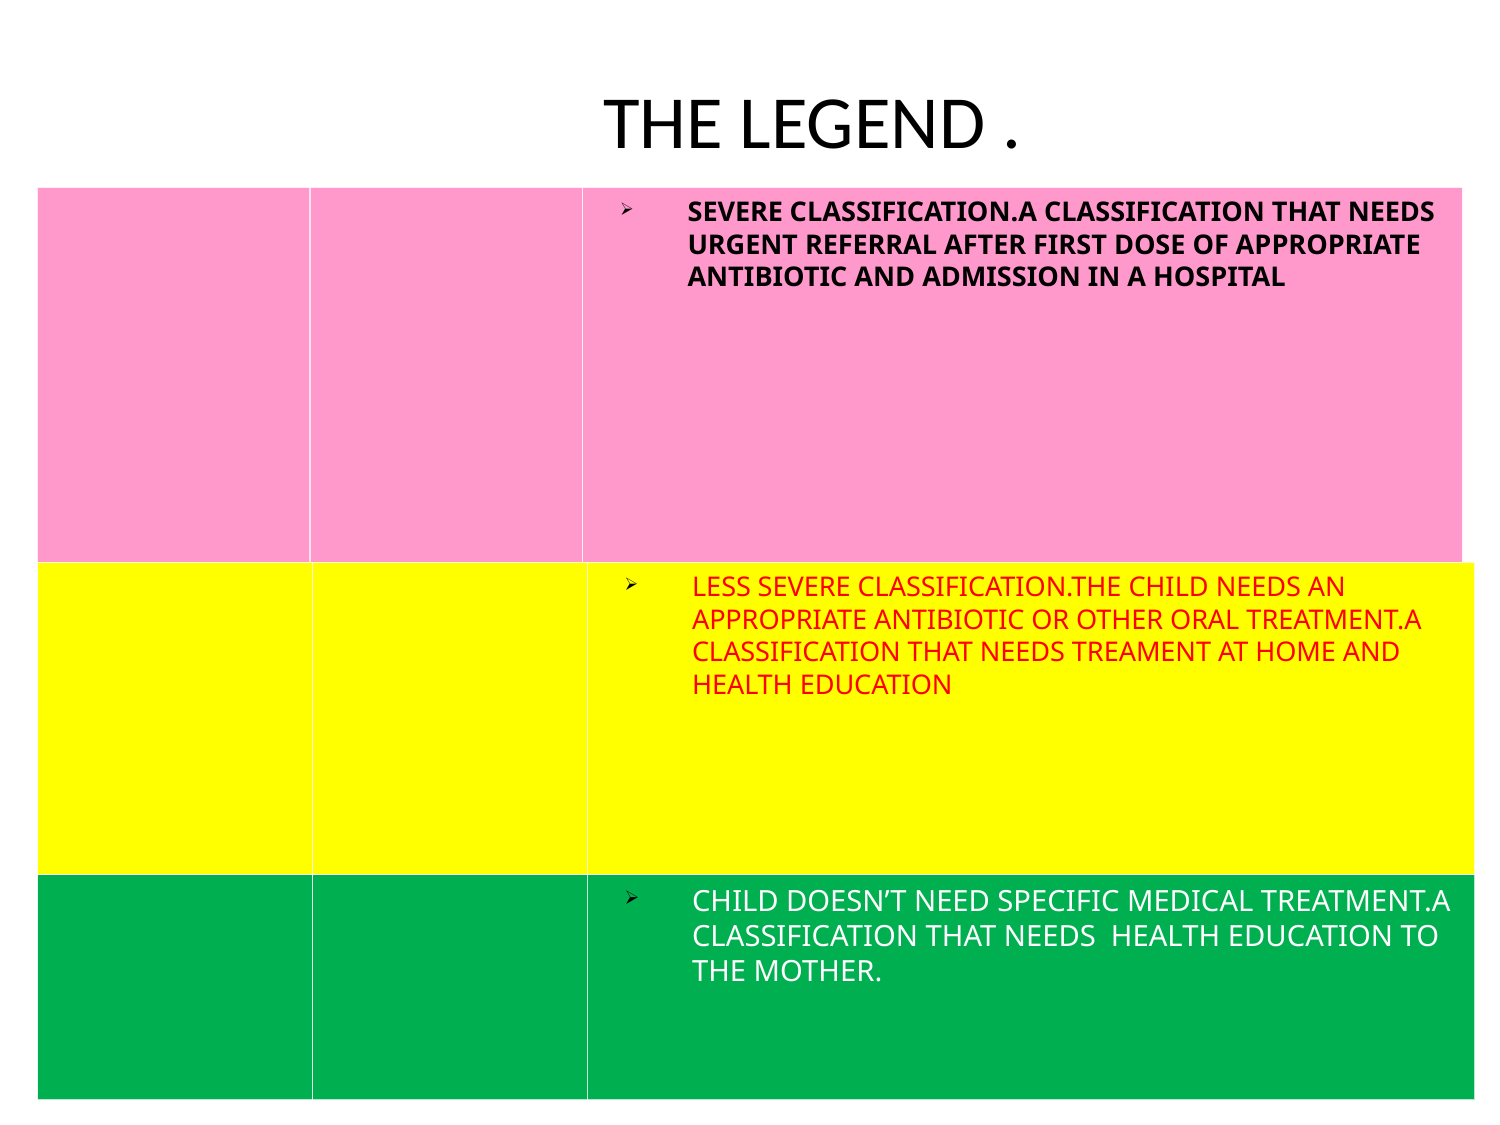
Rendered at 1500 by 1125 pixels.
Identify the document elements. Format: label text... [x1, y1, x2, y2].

title THE LEGEND . [137, 62, 1488, 175]
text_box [37, 562, 1476, 874]
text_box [37, 874, 1476, 1101]
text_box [37, 187, 1463, 561]
